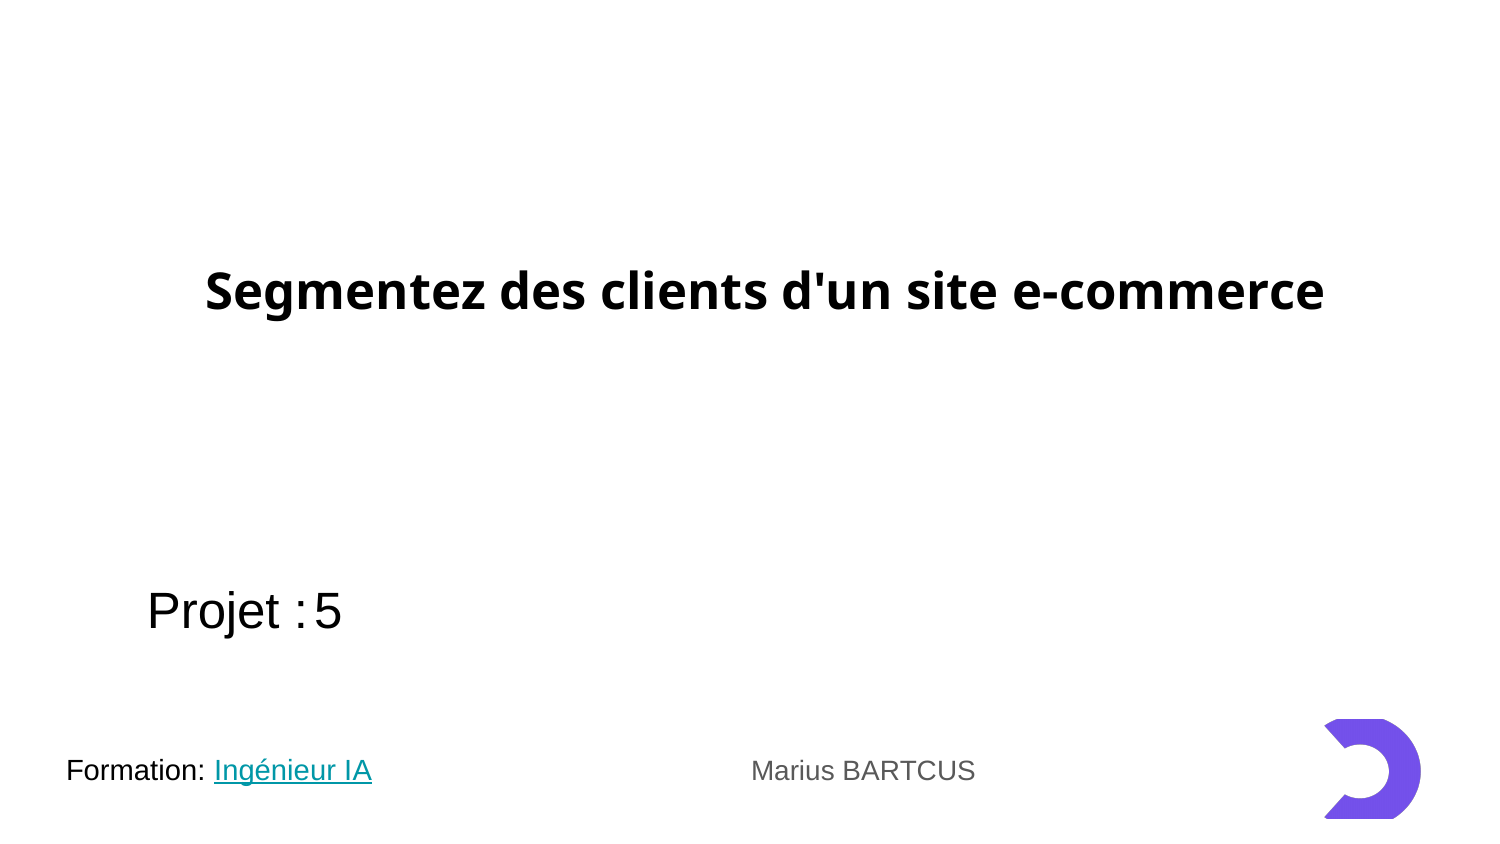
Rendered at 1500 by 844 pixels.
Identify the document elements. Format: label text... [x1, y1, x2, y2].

picture [1288, 718, 1450, 819]
text_box Marius BARTCUS [706, 737, 1021, 801]
text_box Formation: Ingénieur IA [51, 735, 403, 801]
text_box Segmentez des clients d'un site e-commerce Projet : 5 [131, 57, 1401, 658]
